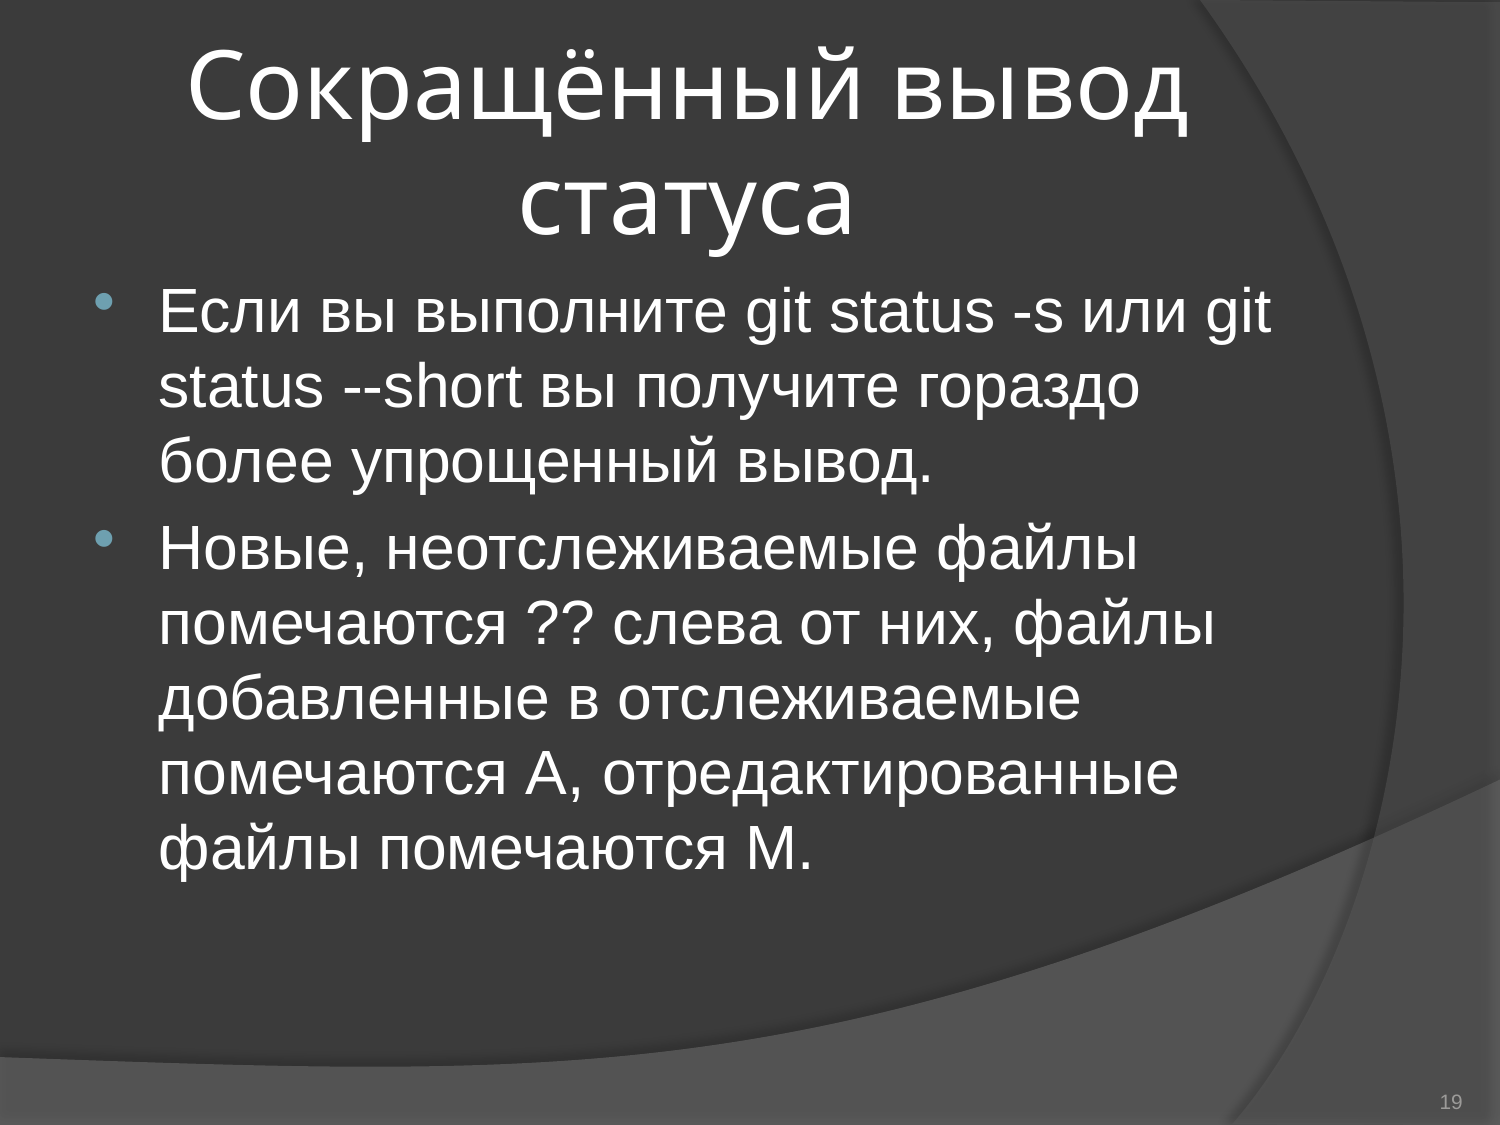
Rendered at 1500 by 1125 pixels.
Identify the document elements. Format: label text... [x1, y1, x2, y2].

slide_number 19 [1337, 1053, 1463, 1114]
title Сокращённый вывод статуса [75, 45, 1300, 233]
list Если вы выполните git status -s или git status --short вы получите гораздо более упрощенный вывод. Новые, неотслеживаемые файлы помечаются ?? слева от них, файлы добавленные в отслеживаемые помечаются A, отредактированные файлы помечаются M. [75, 262, 1300, 1005]
